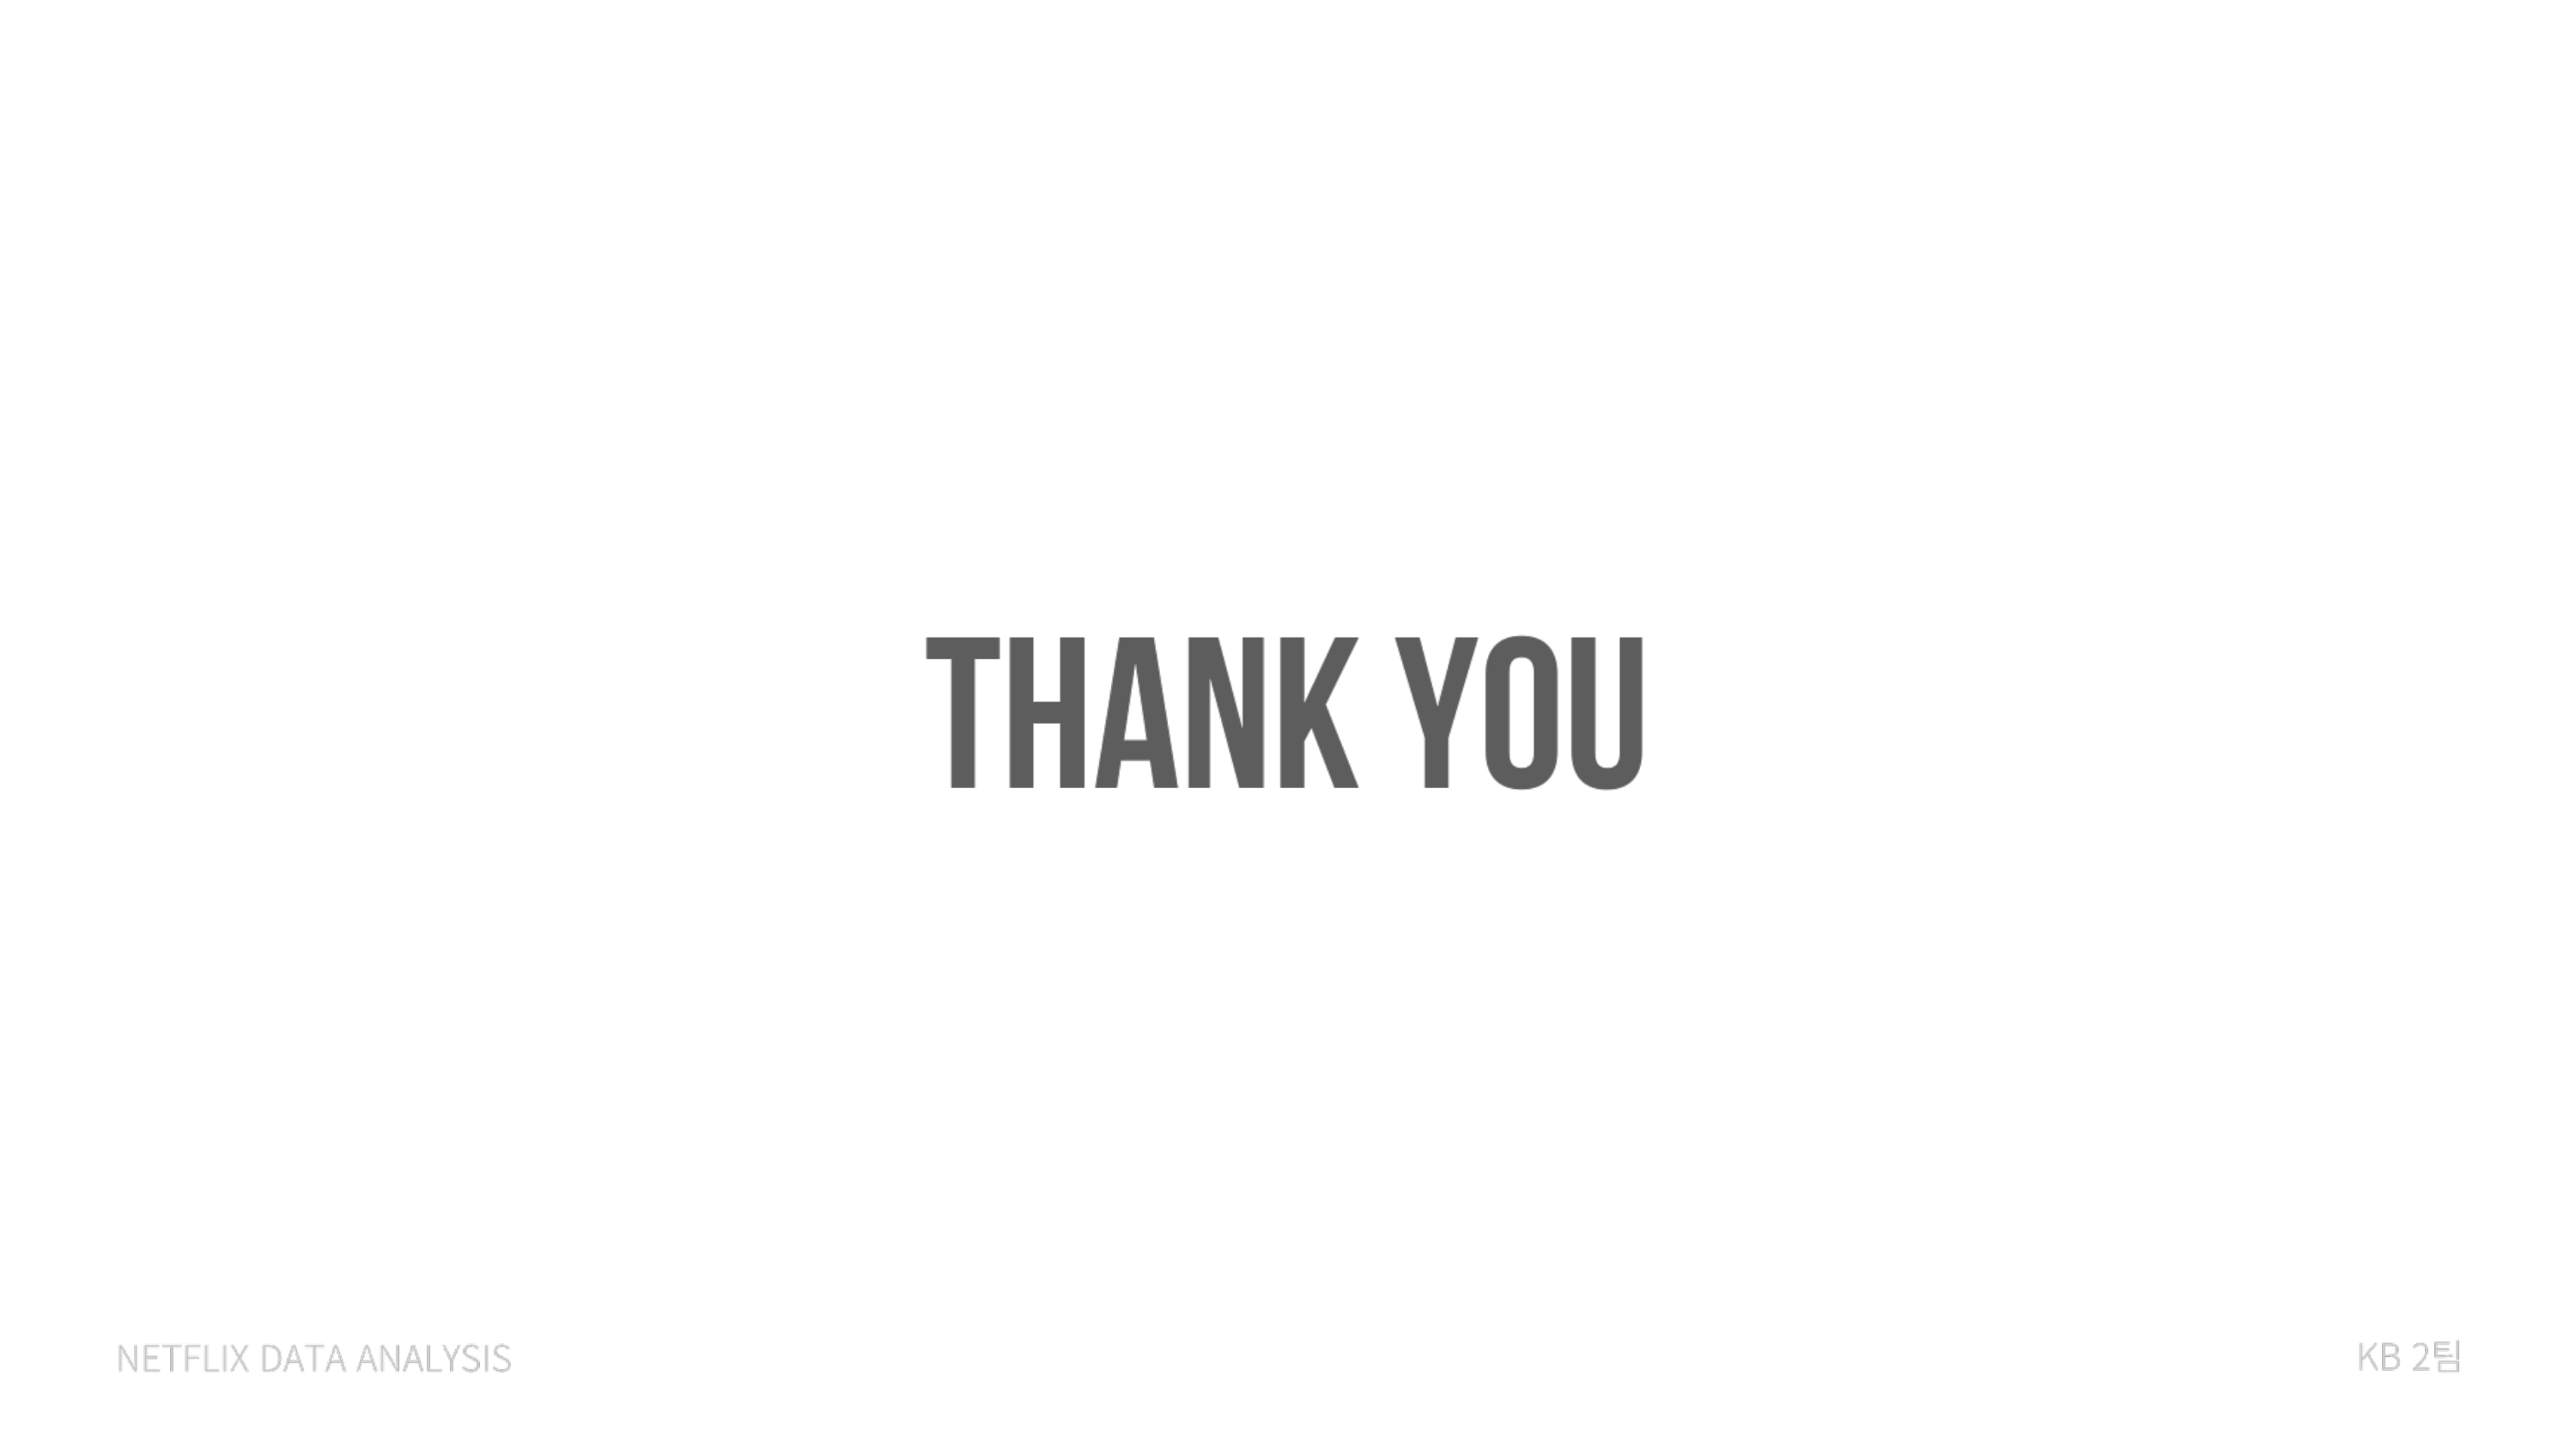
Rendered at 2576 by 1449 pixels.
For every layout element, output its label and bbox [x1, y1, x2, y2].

picture [0, 487, 2456, 1067]
picture [1093, 1318, 2576, 1418]
picture [102, 1319, 542, 1417]
